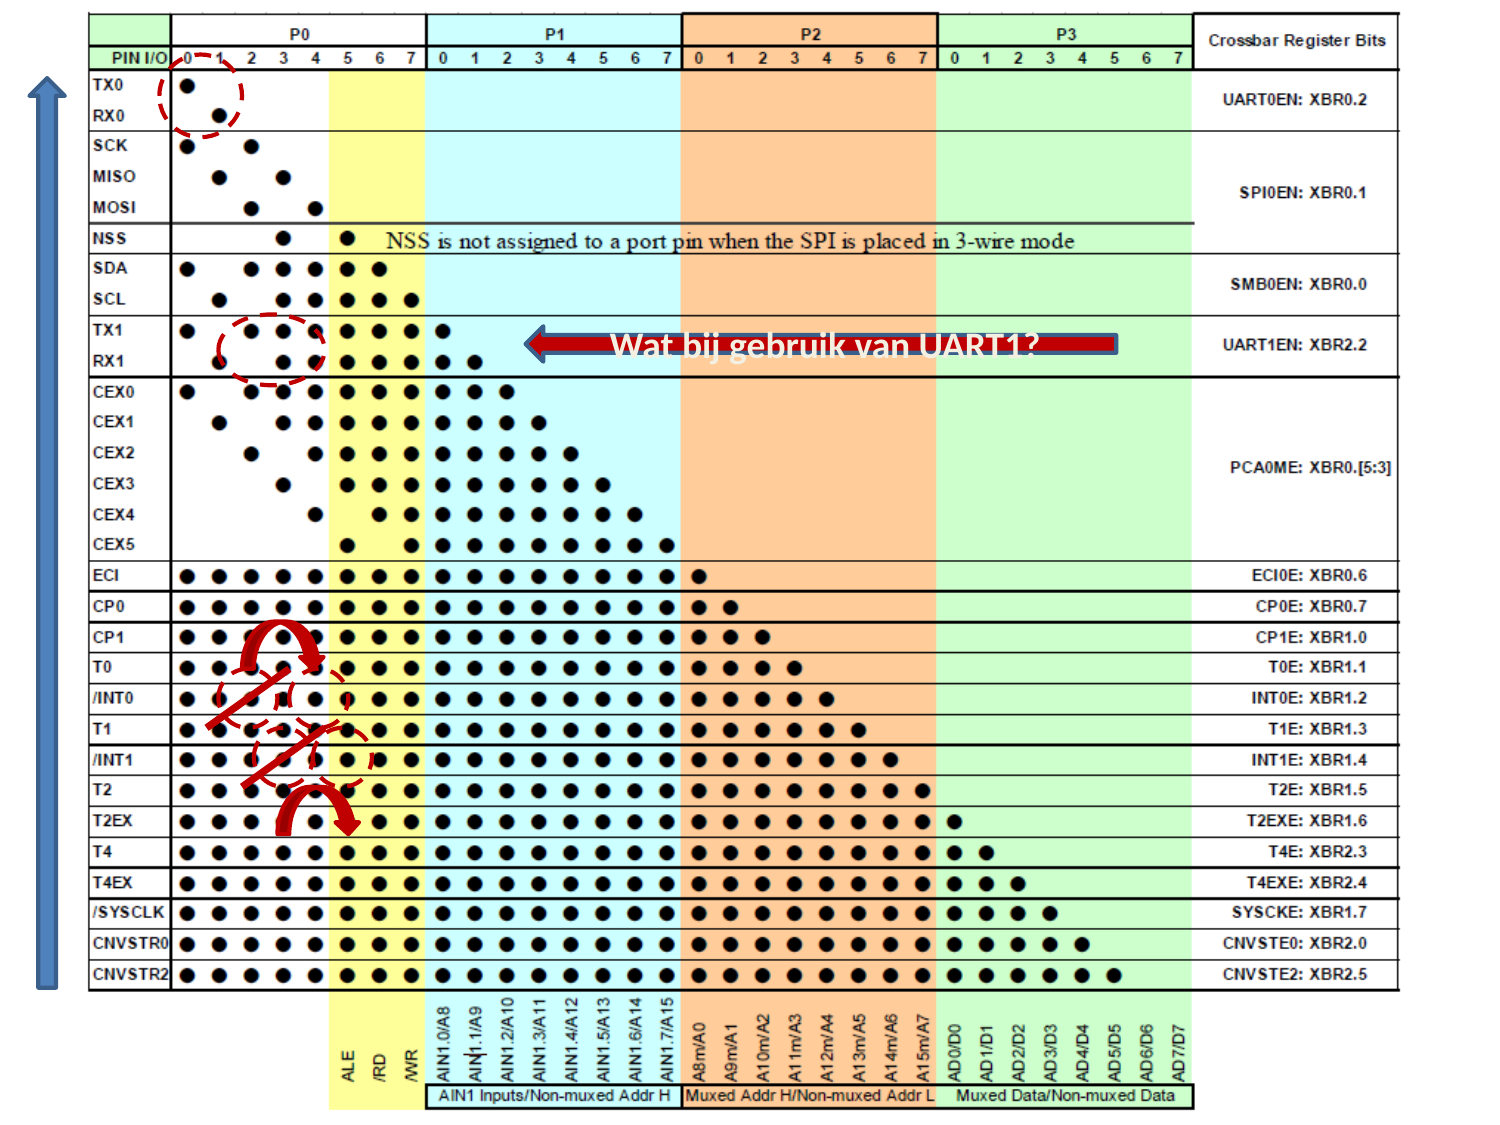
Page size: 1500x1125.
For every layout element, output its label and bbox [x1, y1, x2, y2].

text_box [27, 76, 67, 990]
picture [81, 0, 1412, 1120]
text_box [241, 727, 325, 788]
text_box [206, 668, 290, 729]
